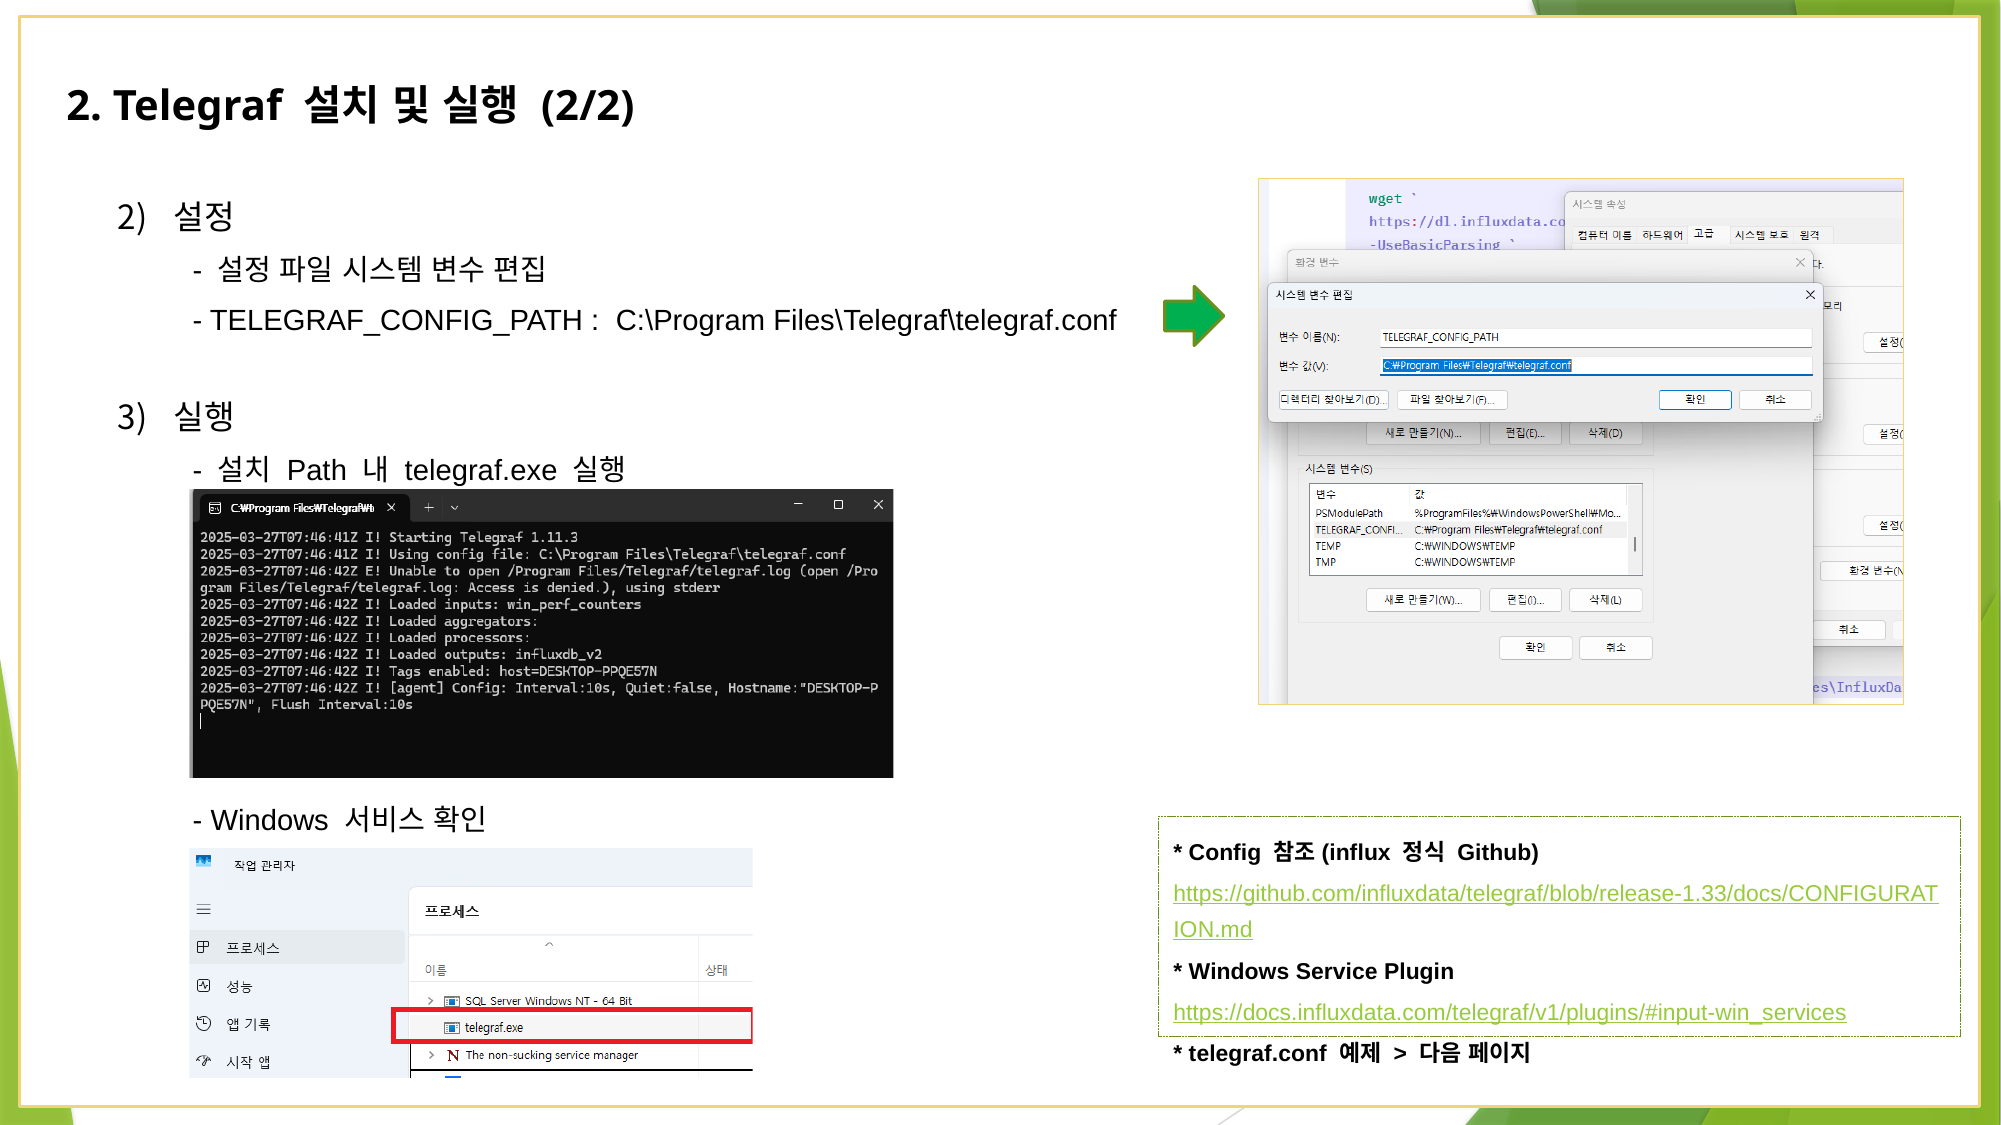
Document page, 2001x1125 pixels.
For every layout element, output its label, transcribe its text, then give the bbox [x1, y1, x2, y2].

text_box 설정 - 설정 파일 시스템 변수 편집 - TELEGRAF_CONFIG_PATH : C:\Program Files\Telegraf\telegraf.conf 실행 - 설치 Path 내 telegraf.exe 실행 - Windows 서비스 확인 [102, 178, 1133, 844]
picture [188, 488, 894, 779]
picture [188, 847, 754, 1079]
picture [1257, 178, 1905, 705]
title 2. Telegraf 설치 및 실행 (2/2) [51, 71, 914, 149]
text_box [1163, 284, 1225, 347]
text_box * Config 참조(influx 정식 Github) https://github.com/influxdata/telegraf/blob/release-1.33/docs/CONFIGURATION.md * Windows Service Plugin https://docs.influxdata.com/telegraf/v1/plugins/#input-win_services * telegraf.conf 예제 > 다음 페이지 [1158, 816, 1961, 1037]
text_box [18, 15, 1981, 1108]
